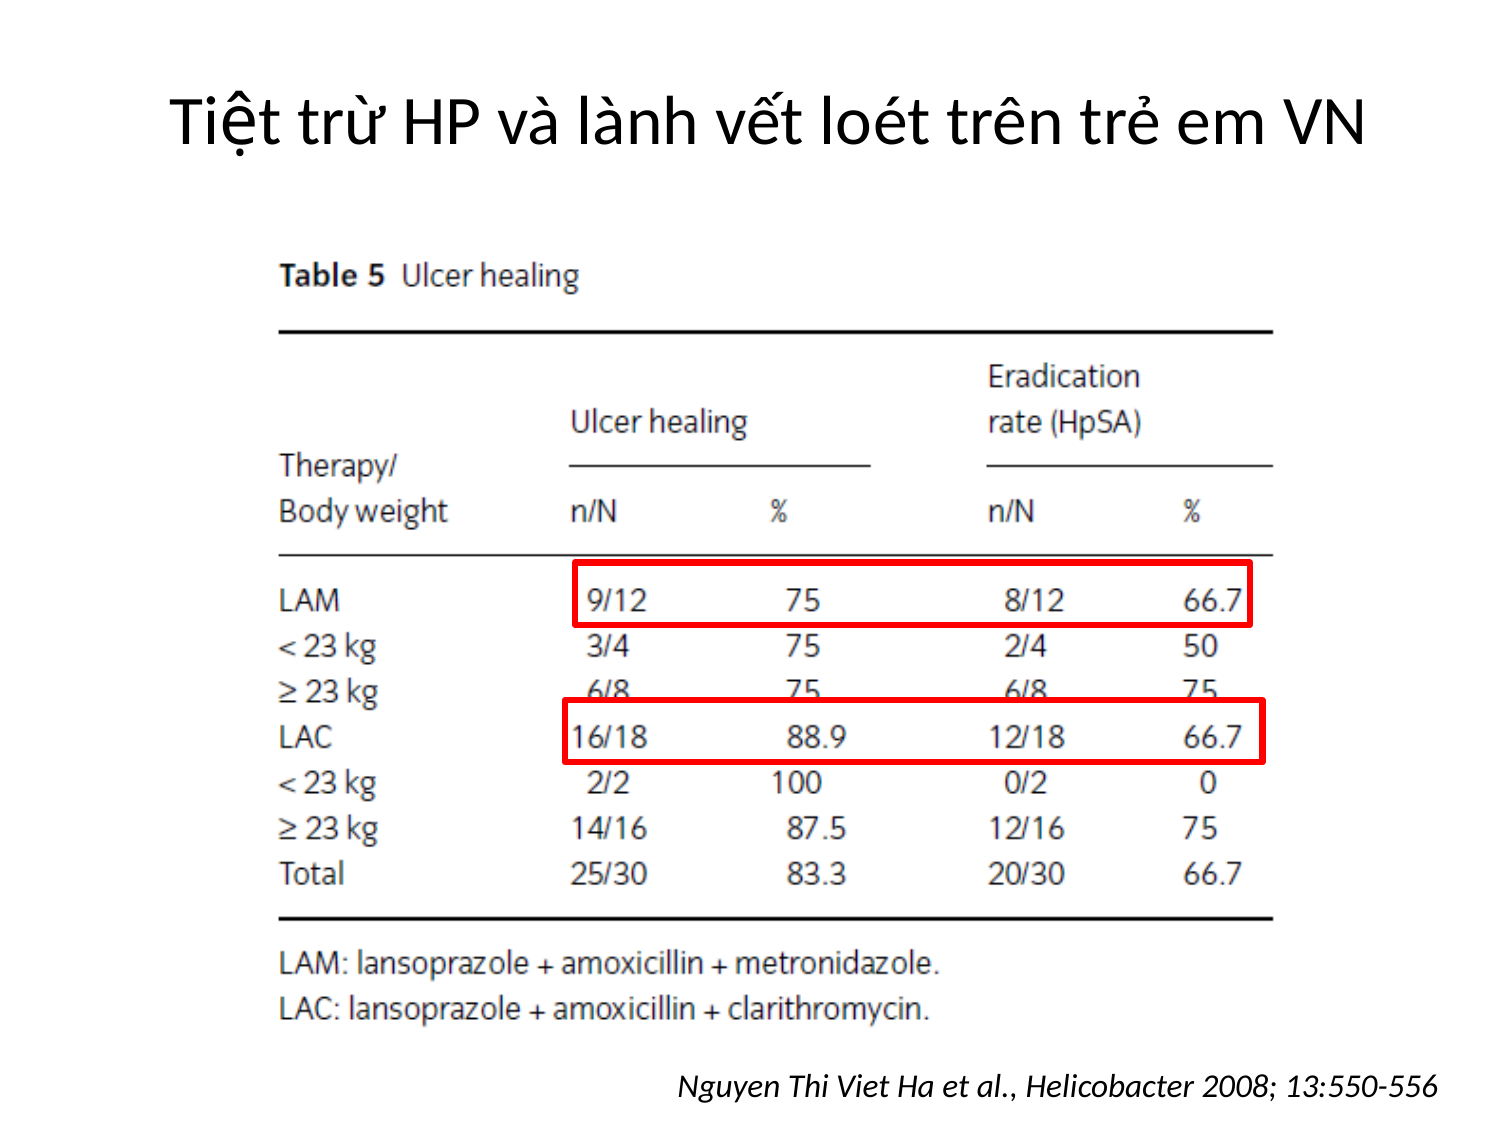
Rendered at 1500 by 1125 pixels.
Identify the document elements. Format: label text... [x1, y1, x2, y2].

title Tiệt trừ HP và lành vết loét trên trẻ em VN [37, 45, 1500, 188]
picture [262, 249, 1283, 1037]
text_box Nguyen Thi Viet Ha et al., Helicobacter 2008; 13:550-556 [662, 1056, 1463, 1112]
